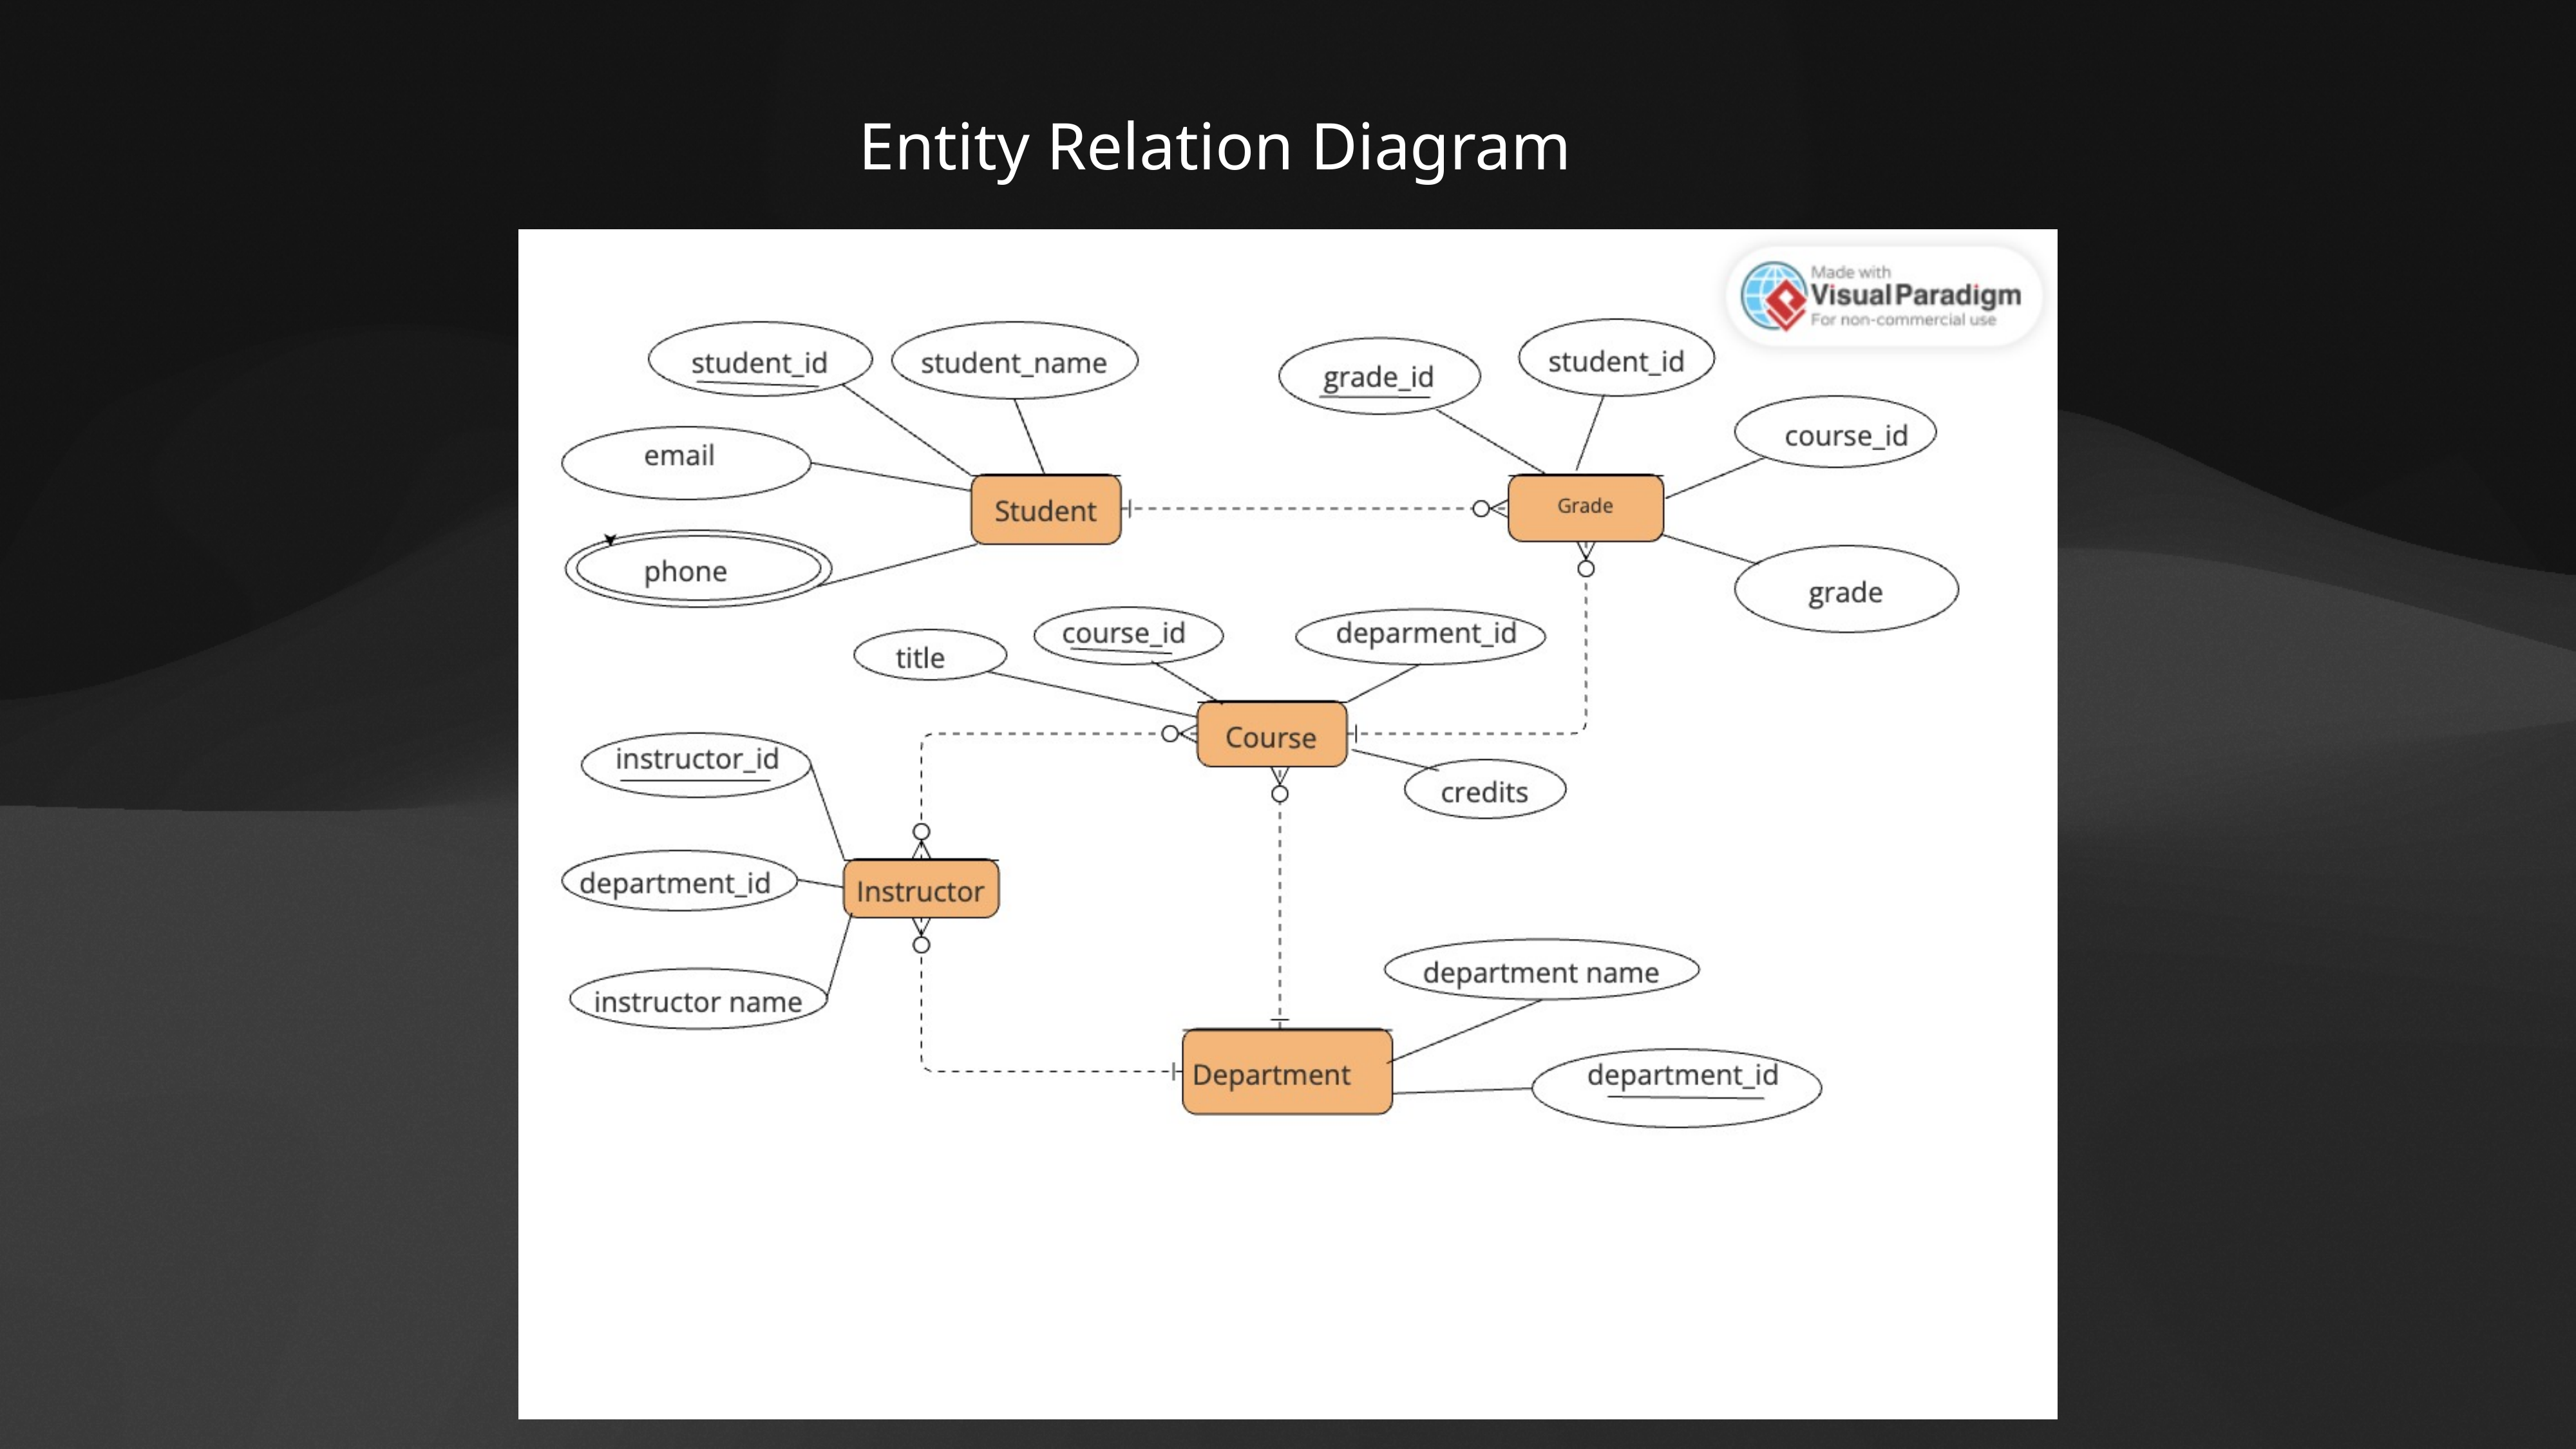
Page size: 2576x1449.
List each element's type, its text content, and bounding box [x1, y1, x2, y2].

picture [0, 0, 2576, 1449]
text_box Entity Relation Diagram [853, 109, 1578, 189]
